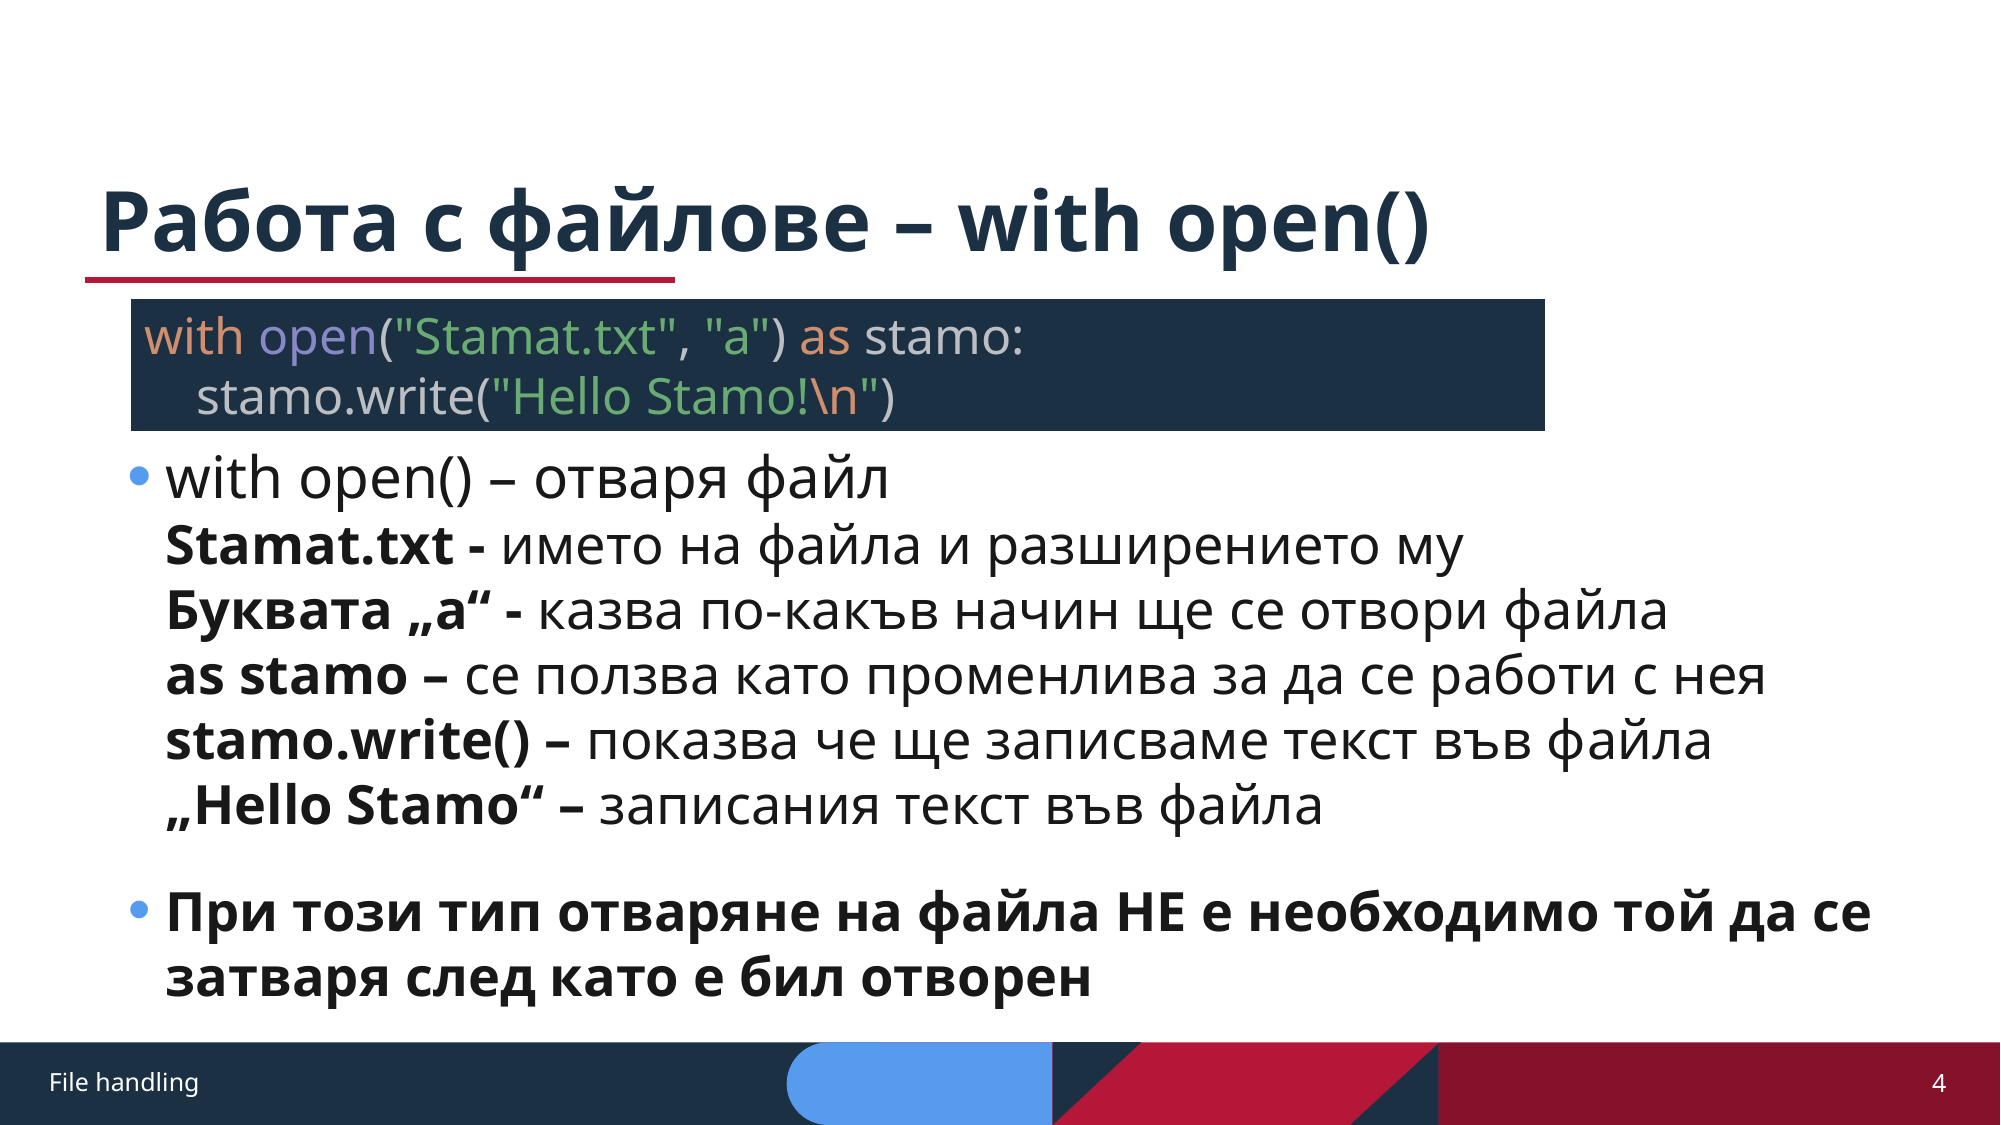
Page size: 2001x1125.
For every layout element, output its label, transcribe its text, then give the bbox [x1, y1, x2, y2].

list with open() – отваря файл Stamat.txt - името на файла и разширението му Буквата „а“ - казва по-какъв начин ще се отвори файла as stamo – се ползва като променлива за да се работи с нея stamo.write() – показва че ще записваме текст във фaйла „Hello Stamo“ – записания текст във файла При този тип отваряне на файла НЕ е необходимо той да се затваря след като е бил отворен [112, 432, 1944, 1016]
title Работа с файлове – with open() [84, 59, 1916, 278]
text_box with open("Stamat.txt", "a") as stamo: stamo.write("Hello Stamo!\n") [128, 296, 1548, 434]
footer File handling [34, 1053, 764, 1114]
slide_number 4 [1472, 1054, 1962, 1115]
